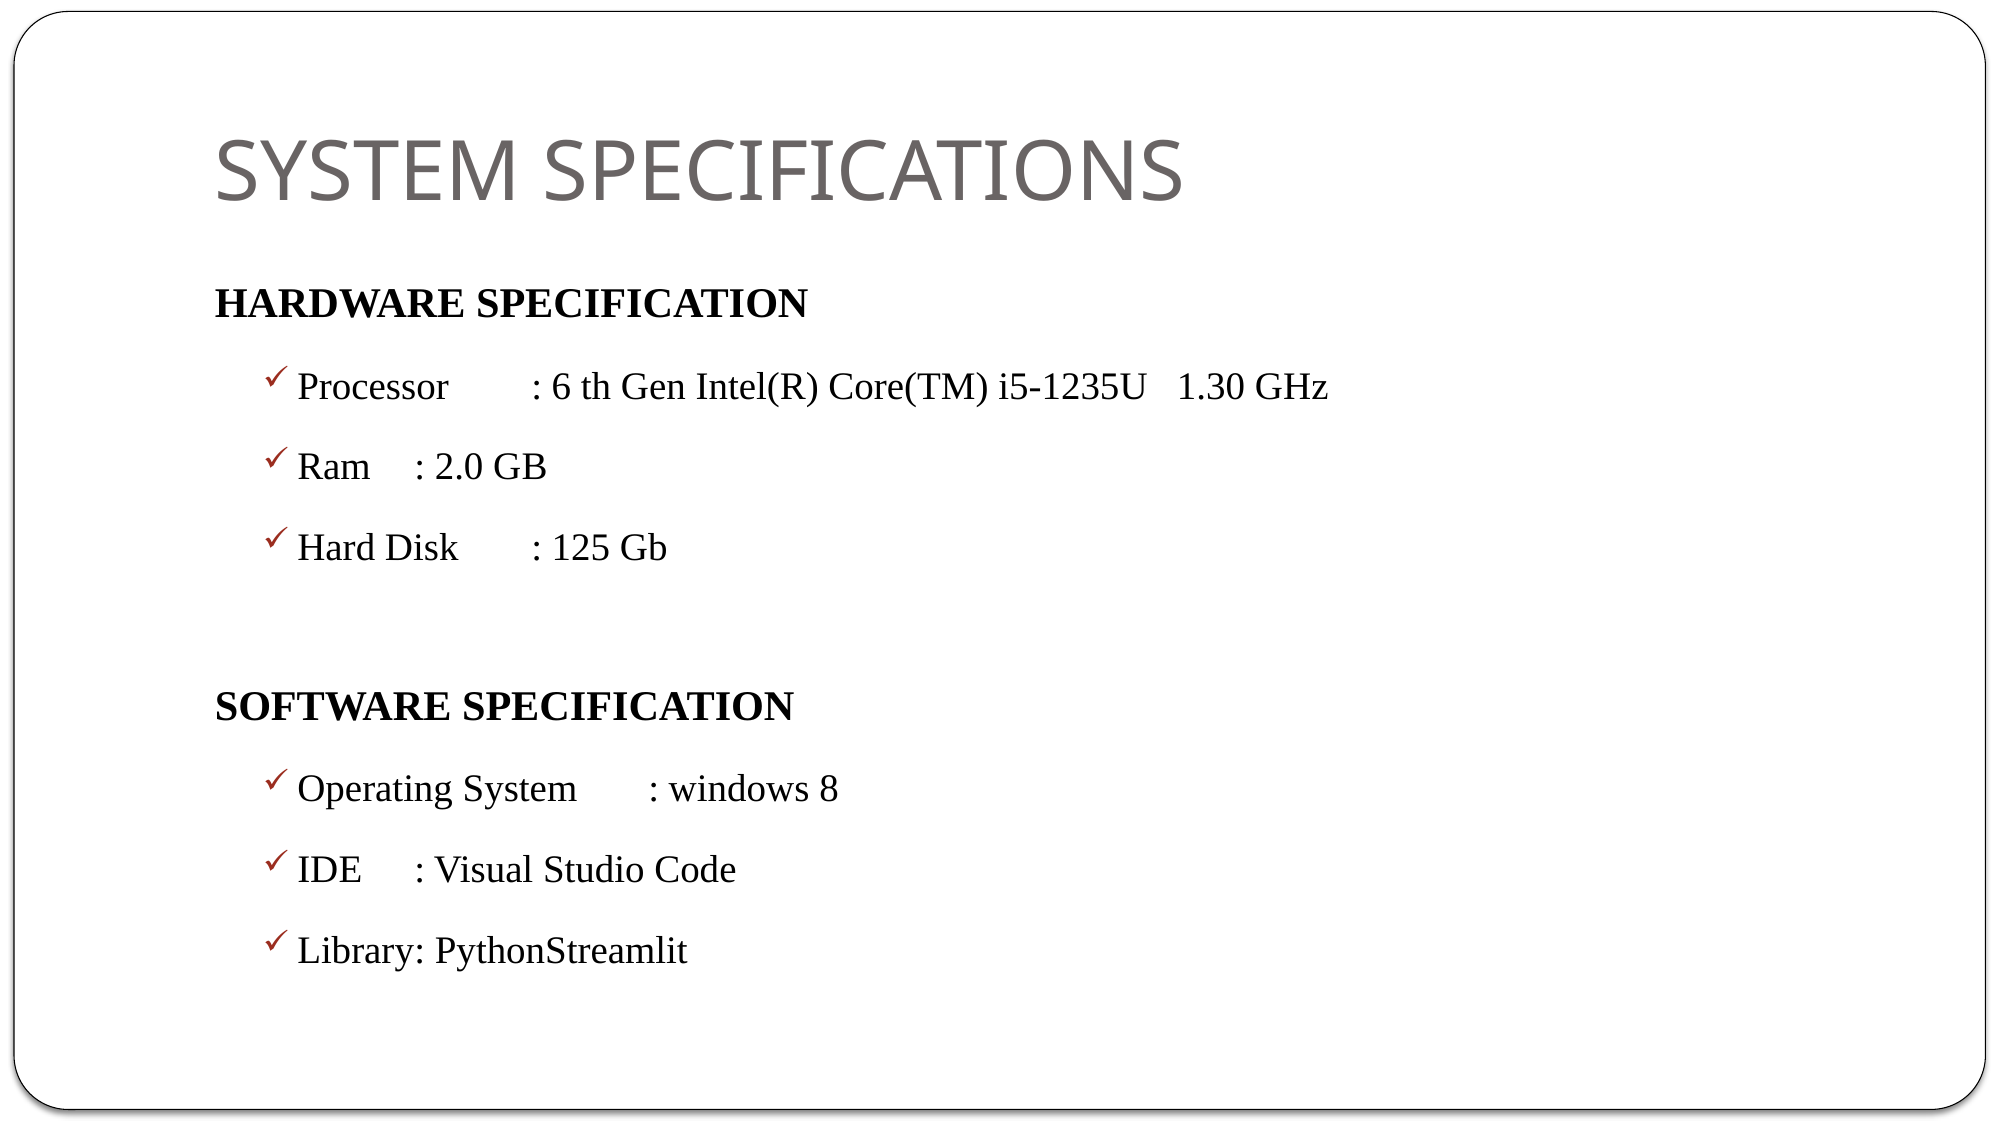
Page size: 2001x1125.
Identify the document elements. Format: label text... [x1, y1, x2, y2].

title SYSTEM SPECIFICATIONS [200, 45, 1900, 233]
list HARDWARE SPECIFICATION Processor : 6 th Gen Intel(R) Core(TM) i5-1235U 1.30 GHz Ram : 2.0 GB Hard Disk : 125 Gb SOFTWARE SPECIFICATION Operating System : windows 8 IDE : Visual Studio Code Library : PythonStreamlit [200, 237, 1900, 988]
